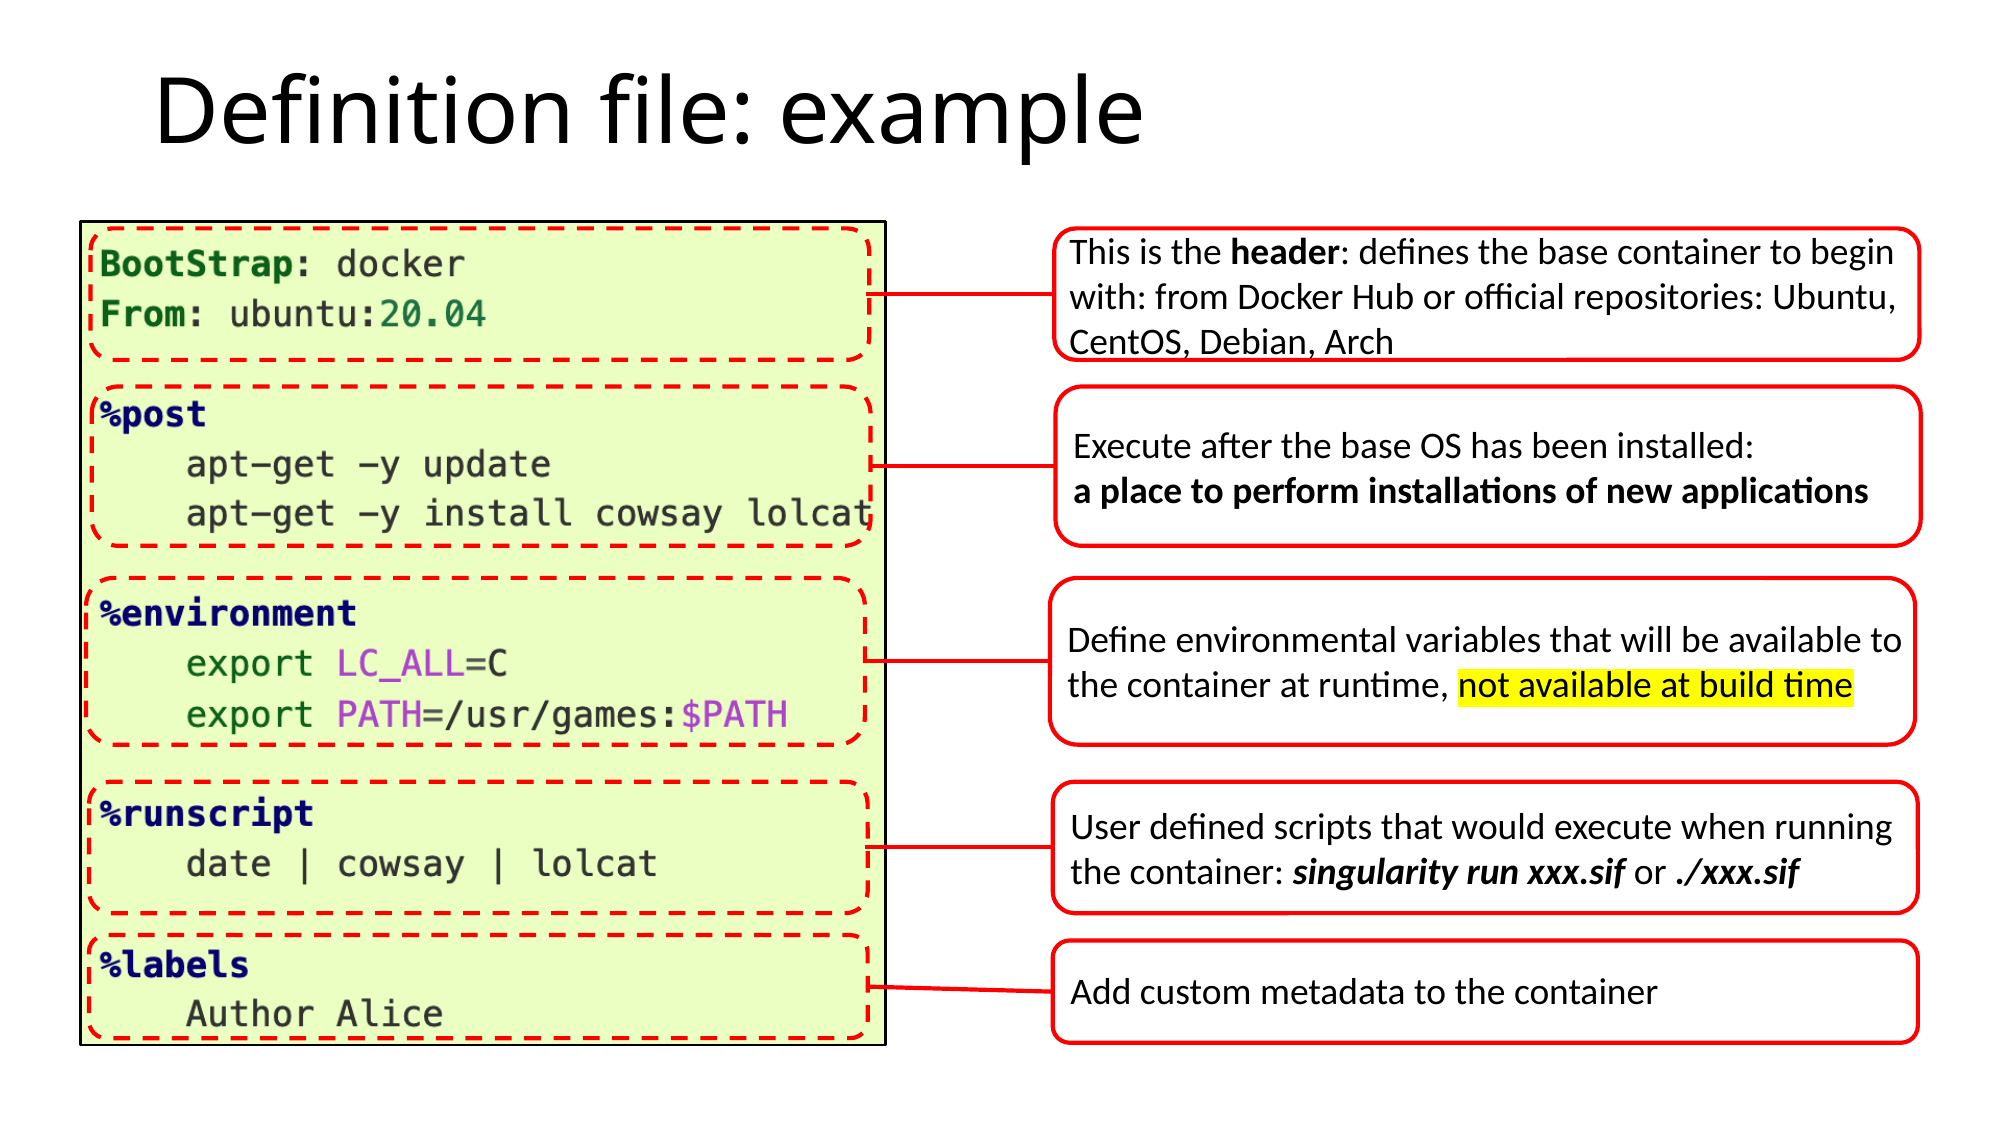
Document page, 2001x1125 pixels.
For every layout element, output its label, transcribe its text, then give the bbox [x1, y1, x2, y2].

text_box [1917, 238, 1921, 350]
text_box User defined scripts that would execute when running the container: singularity run xxx.sif or ./xxx.sif [1055, 794, 1921, 900]
text_box [1051, 939, 1919, 1044]
picture [81, 222, 885, 1044]
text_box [867, 986, 1053, 992]
text_box This is the header: defines the base container to begin with: from Docker Hub or official repositories: Ubuntu, CentOS, Debian, Arch [1054, 219, 1917, 370]
text_box Define environmental variables that will be available to the container at runtime, not available at build time [1052, 607, 1918, 713]
text_box [1048, 576, 1917, 746]
text_box [1051, 780, 1918, 915]
text_box Execute after the base OS has been installed: a place to perform installations of new applications [1058, 413, 1921, 519]
text_box [1054, 385, 1922, 547]
text_box Add custom metadata to the container [1055, 959, 1921, 1020]
title Definition file: example [137, 5, 1863, 223]
